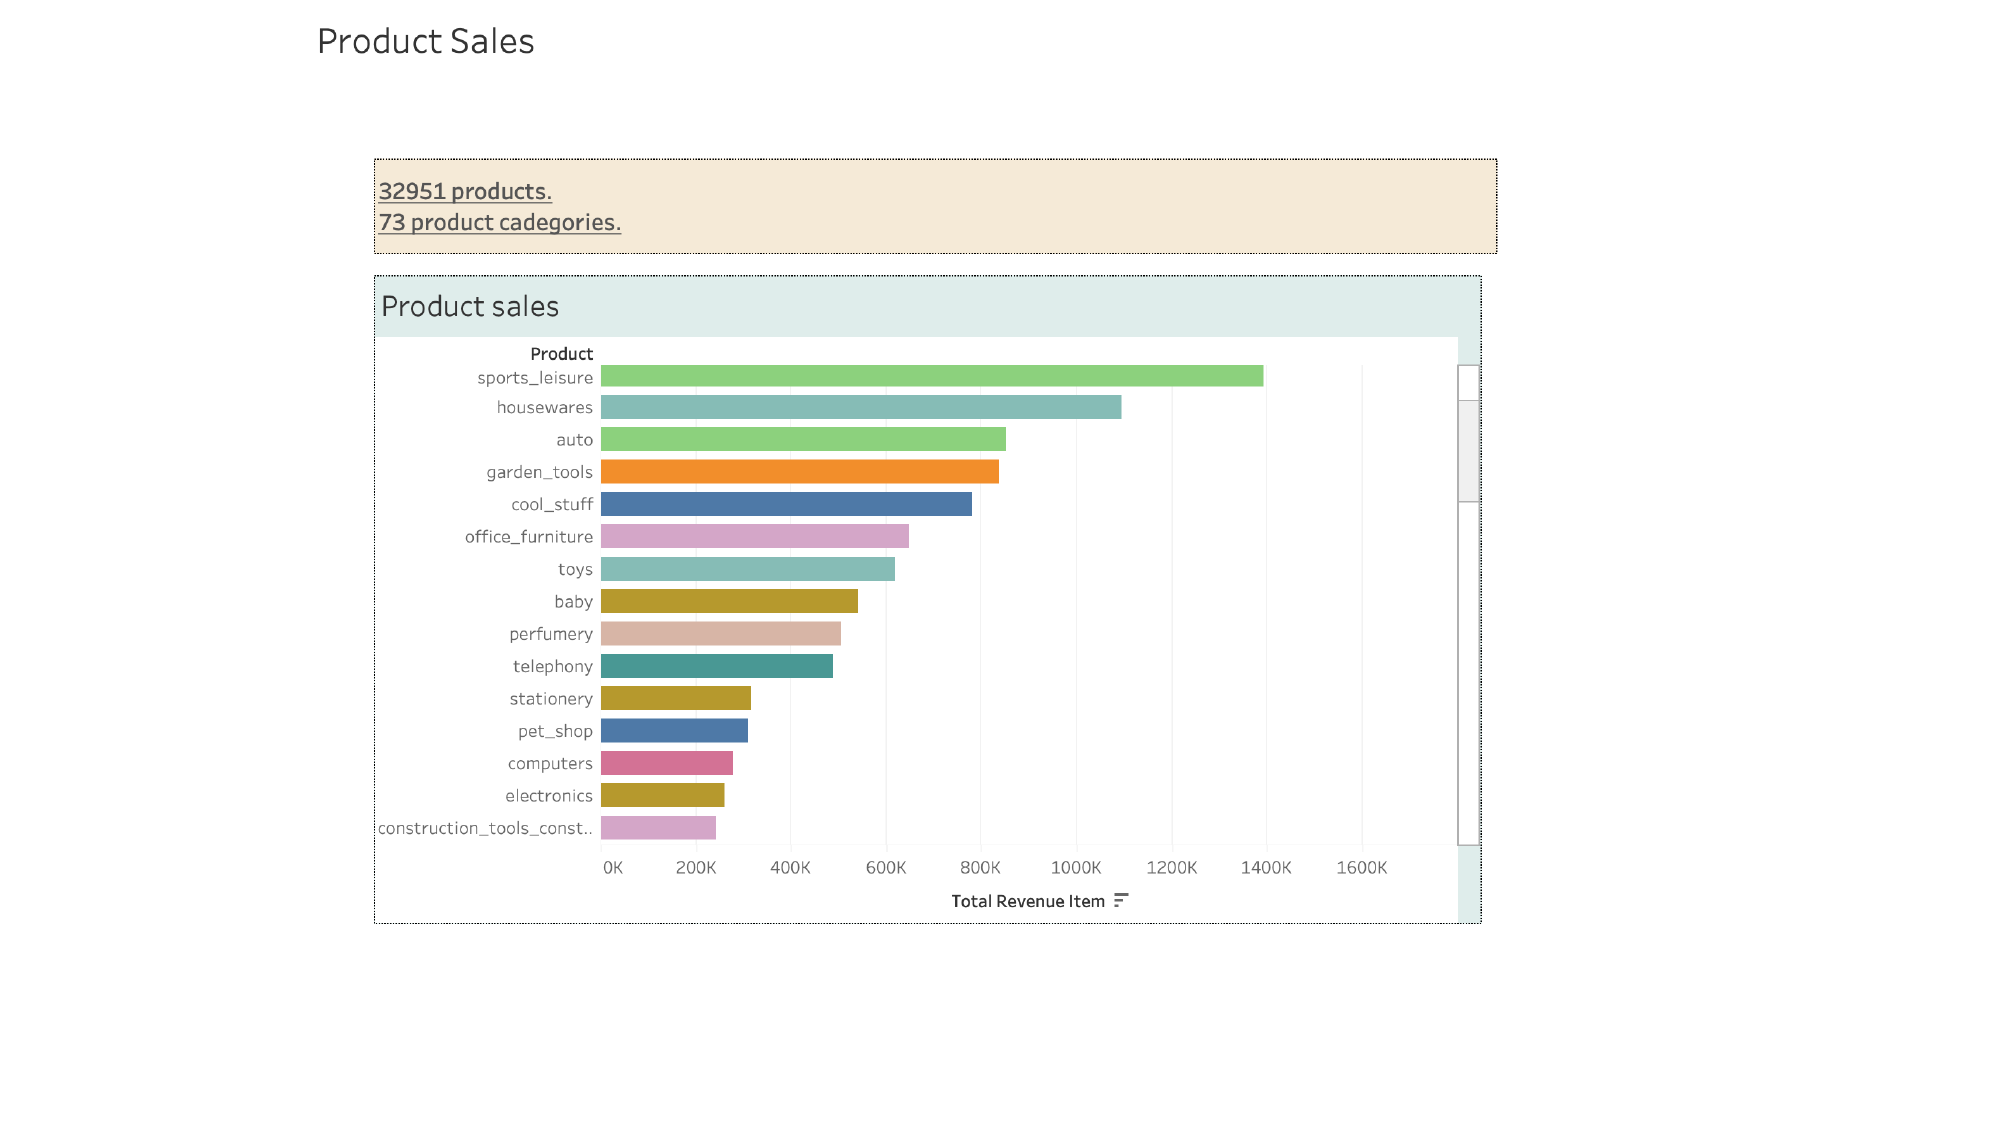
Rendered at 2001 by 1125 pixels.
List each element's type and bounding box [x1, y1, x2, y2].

picture [296, 0, 1704, 1125]
